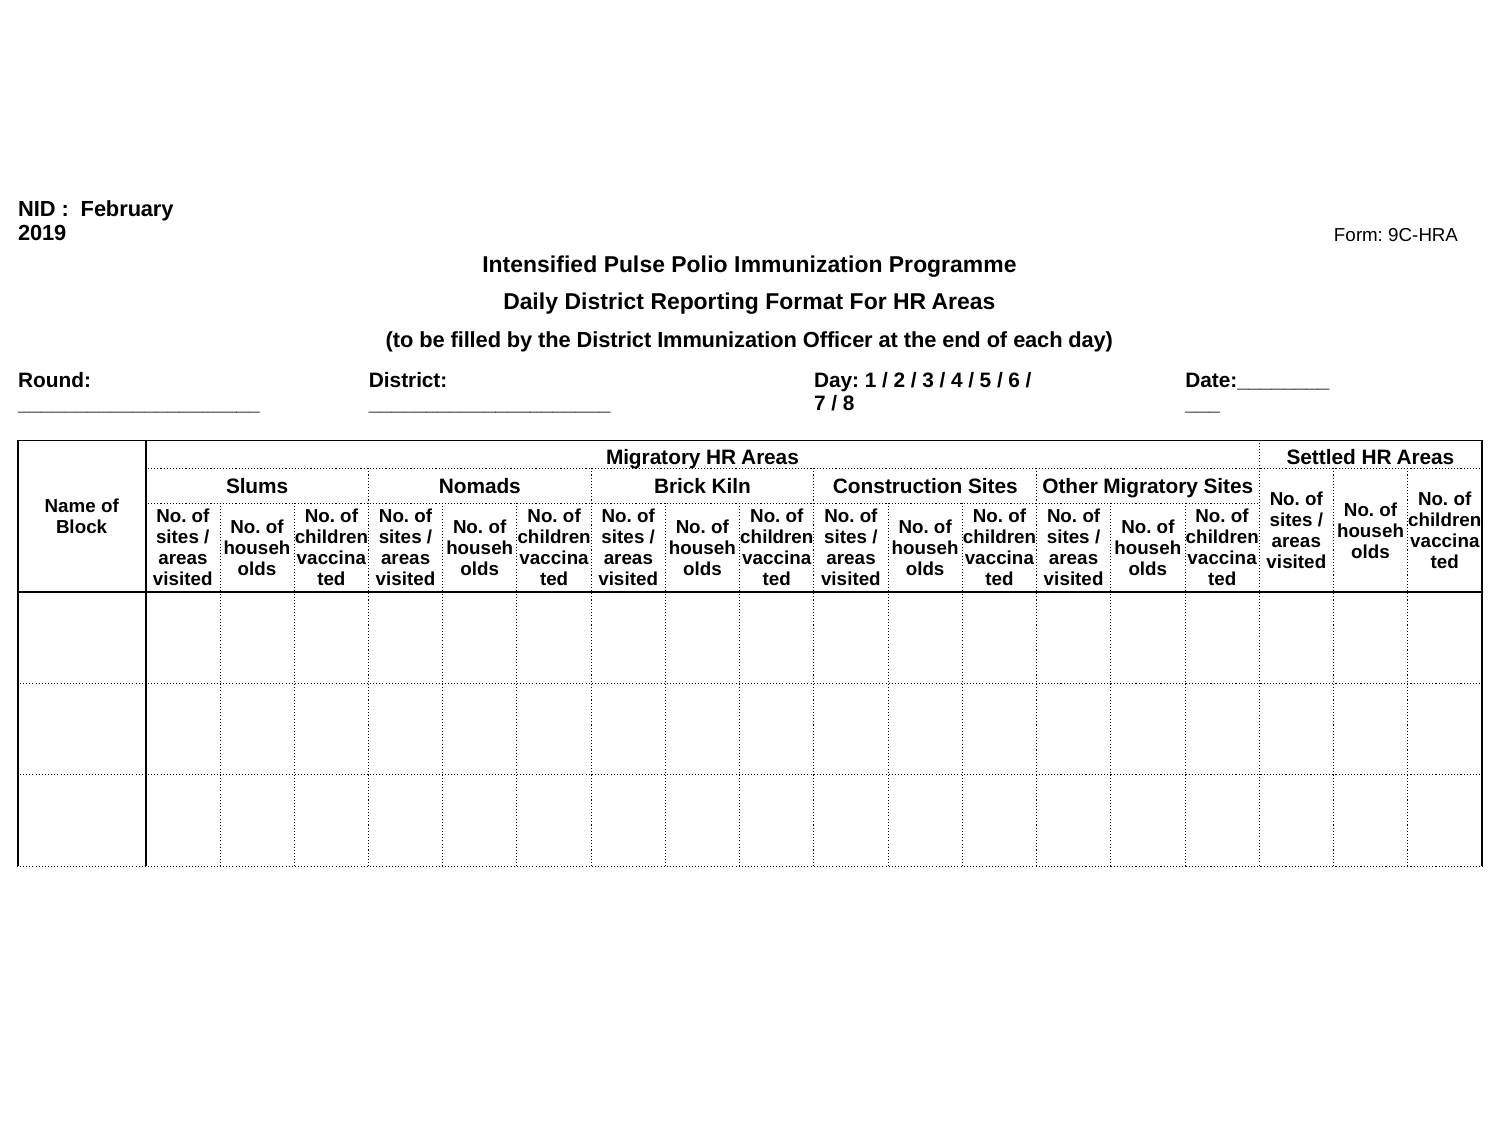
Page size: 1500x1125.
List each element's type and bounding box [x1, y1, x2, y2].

table_cell [19, 441, 145, 591]
table_cell [18, 245, 1482, 440]
table_cell [147, 593, 1481, 866]
table_cell [19, 593, 145, 866]
table_header [18, 196, 1482, 245]
table_cell [147, 441, 1481, 591]
